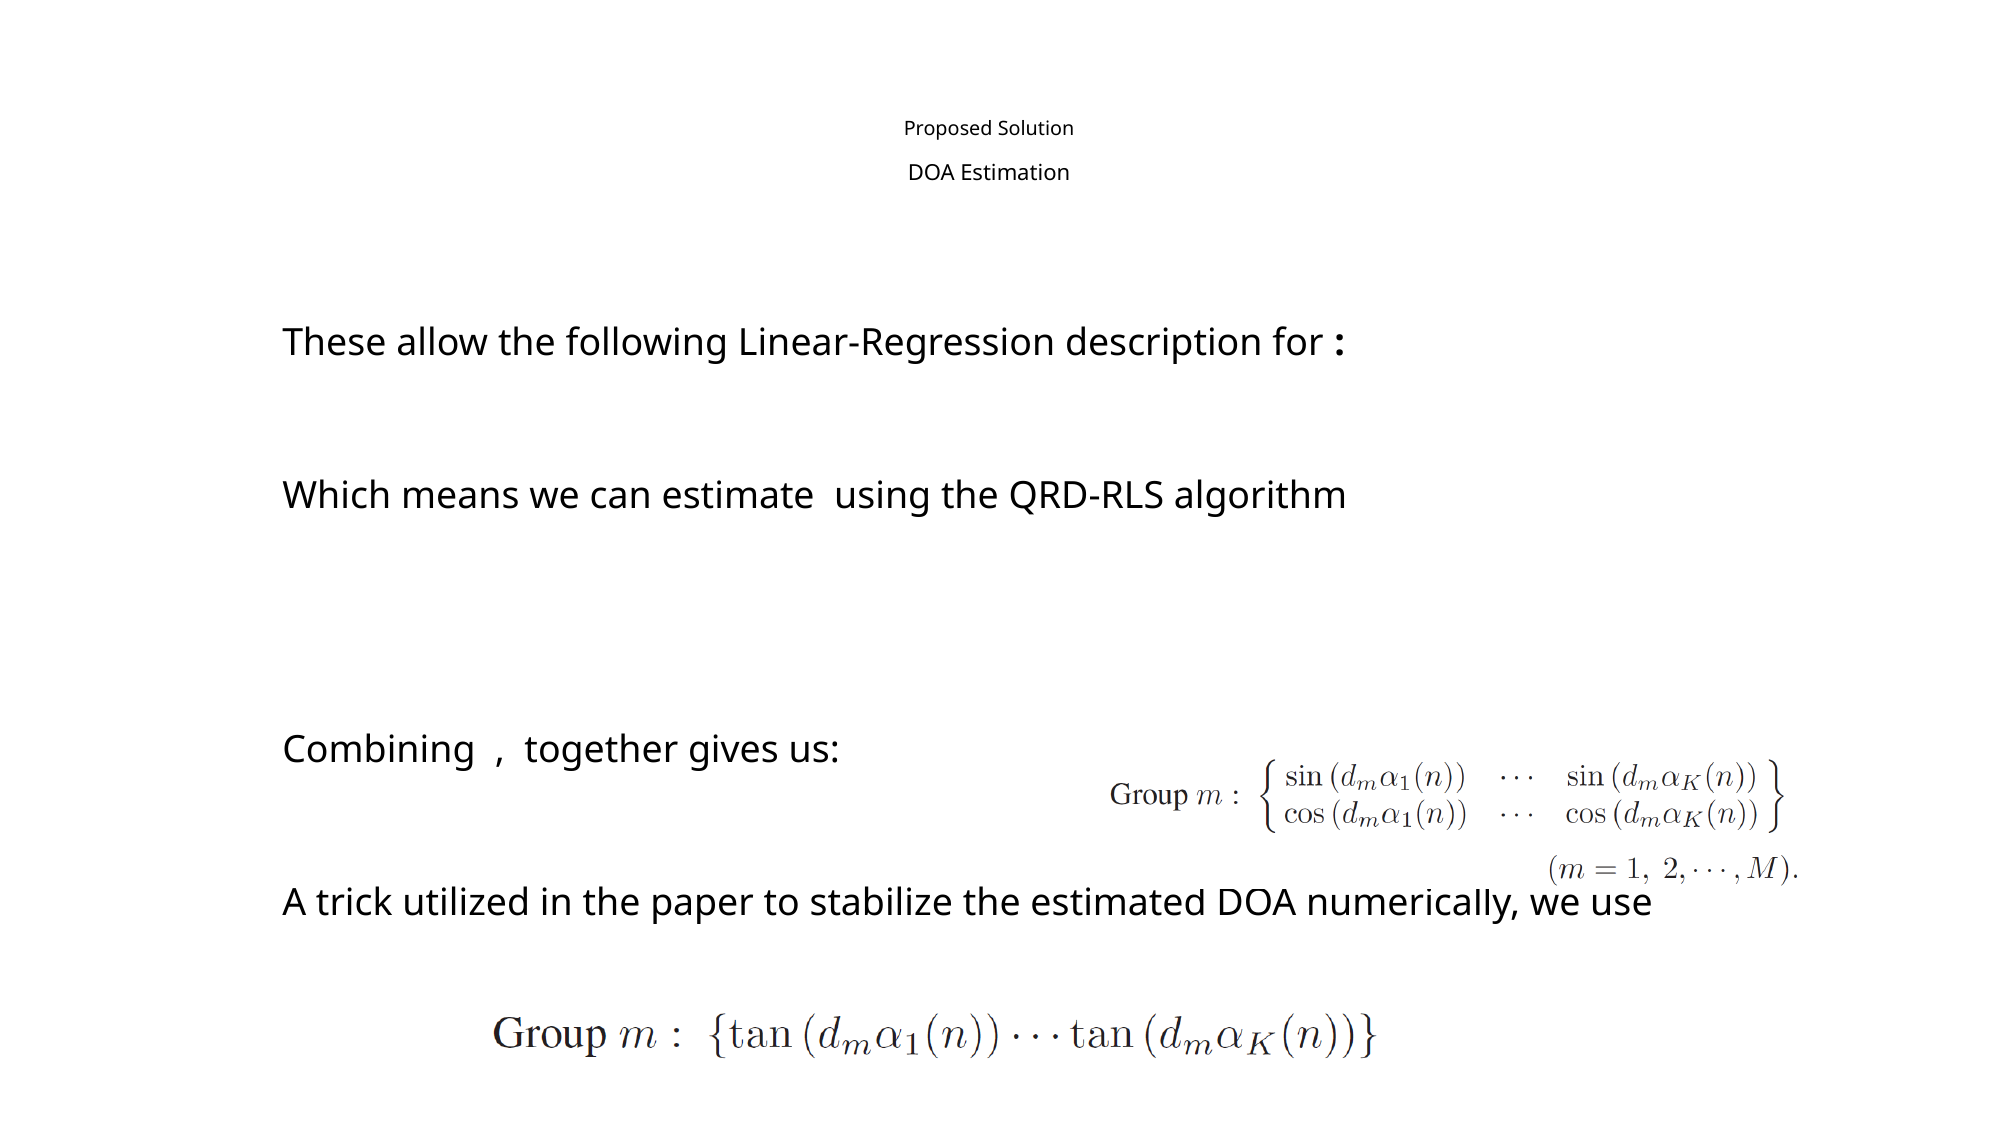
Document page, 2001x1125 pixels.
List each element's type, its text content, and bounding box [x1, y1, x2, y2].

title Proposed Solution DOA Estimation [239, 110, 1739, 193]
picture [475, 991, 1393, 1081]
picture [1110, 749, 1817, 890]
